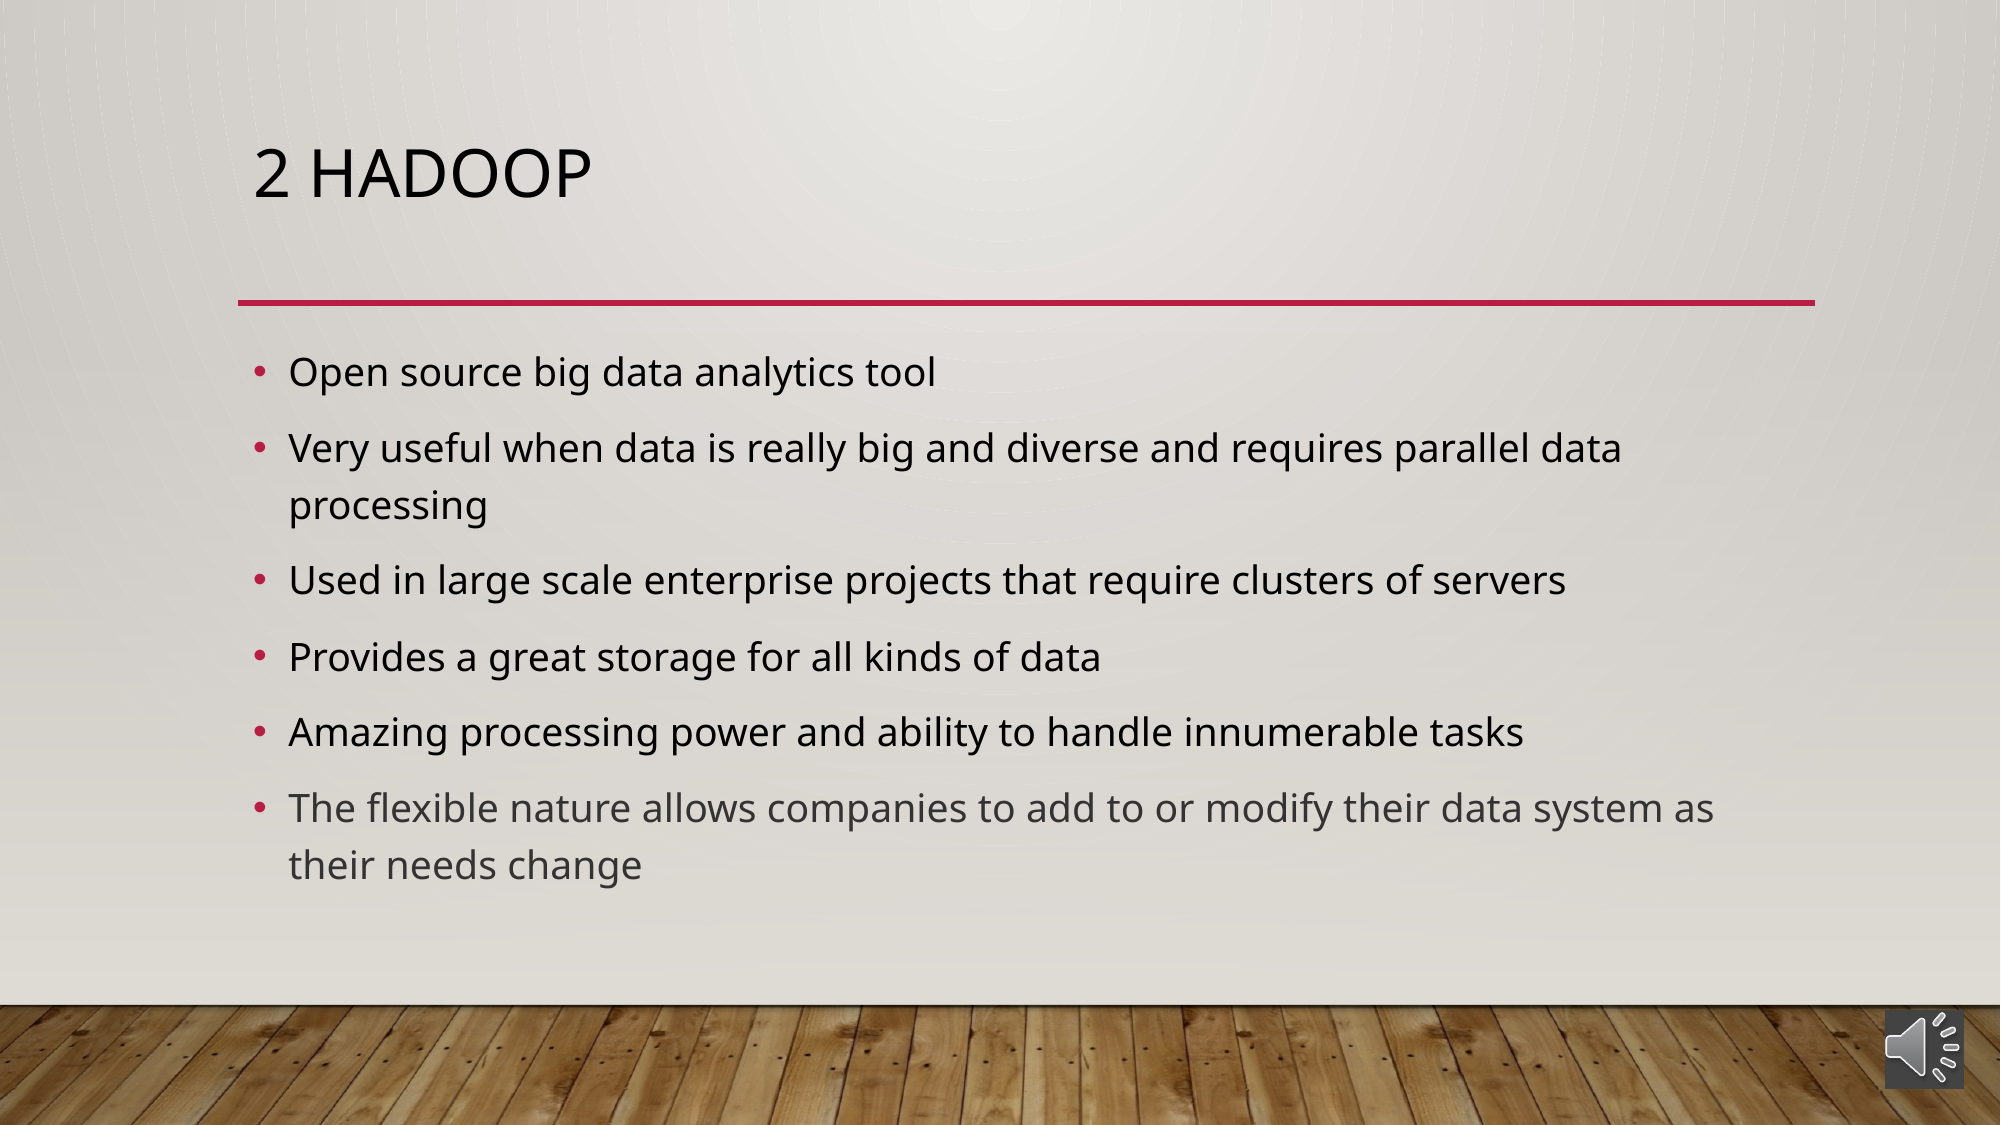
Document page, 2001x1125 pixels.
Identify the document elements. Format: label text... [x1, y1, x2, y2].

picture [0, 1005, 2000, 1125]
list Open source big data analytics tool Very useful when data is really big and diverse and requires parallel data processing Used in large scale enterprise projects that require clusters of servers Provides a great storage for all kinds of data Amazing processing power and ability to handle innumerable tasks The flexible nature allows companies to add to or modify their data system as their needs change [238, 330, 1814, 897]
title 2 Hadoop [238, 131, 1814, 305]
